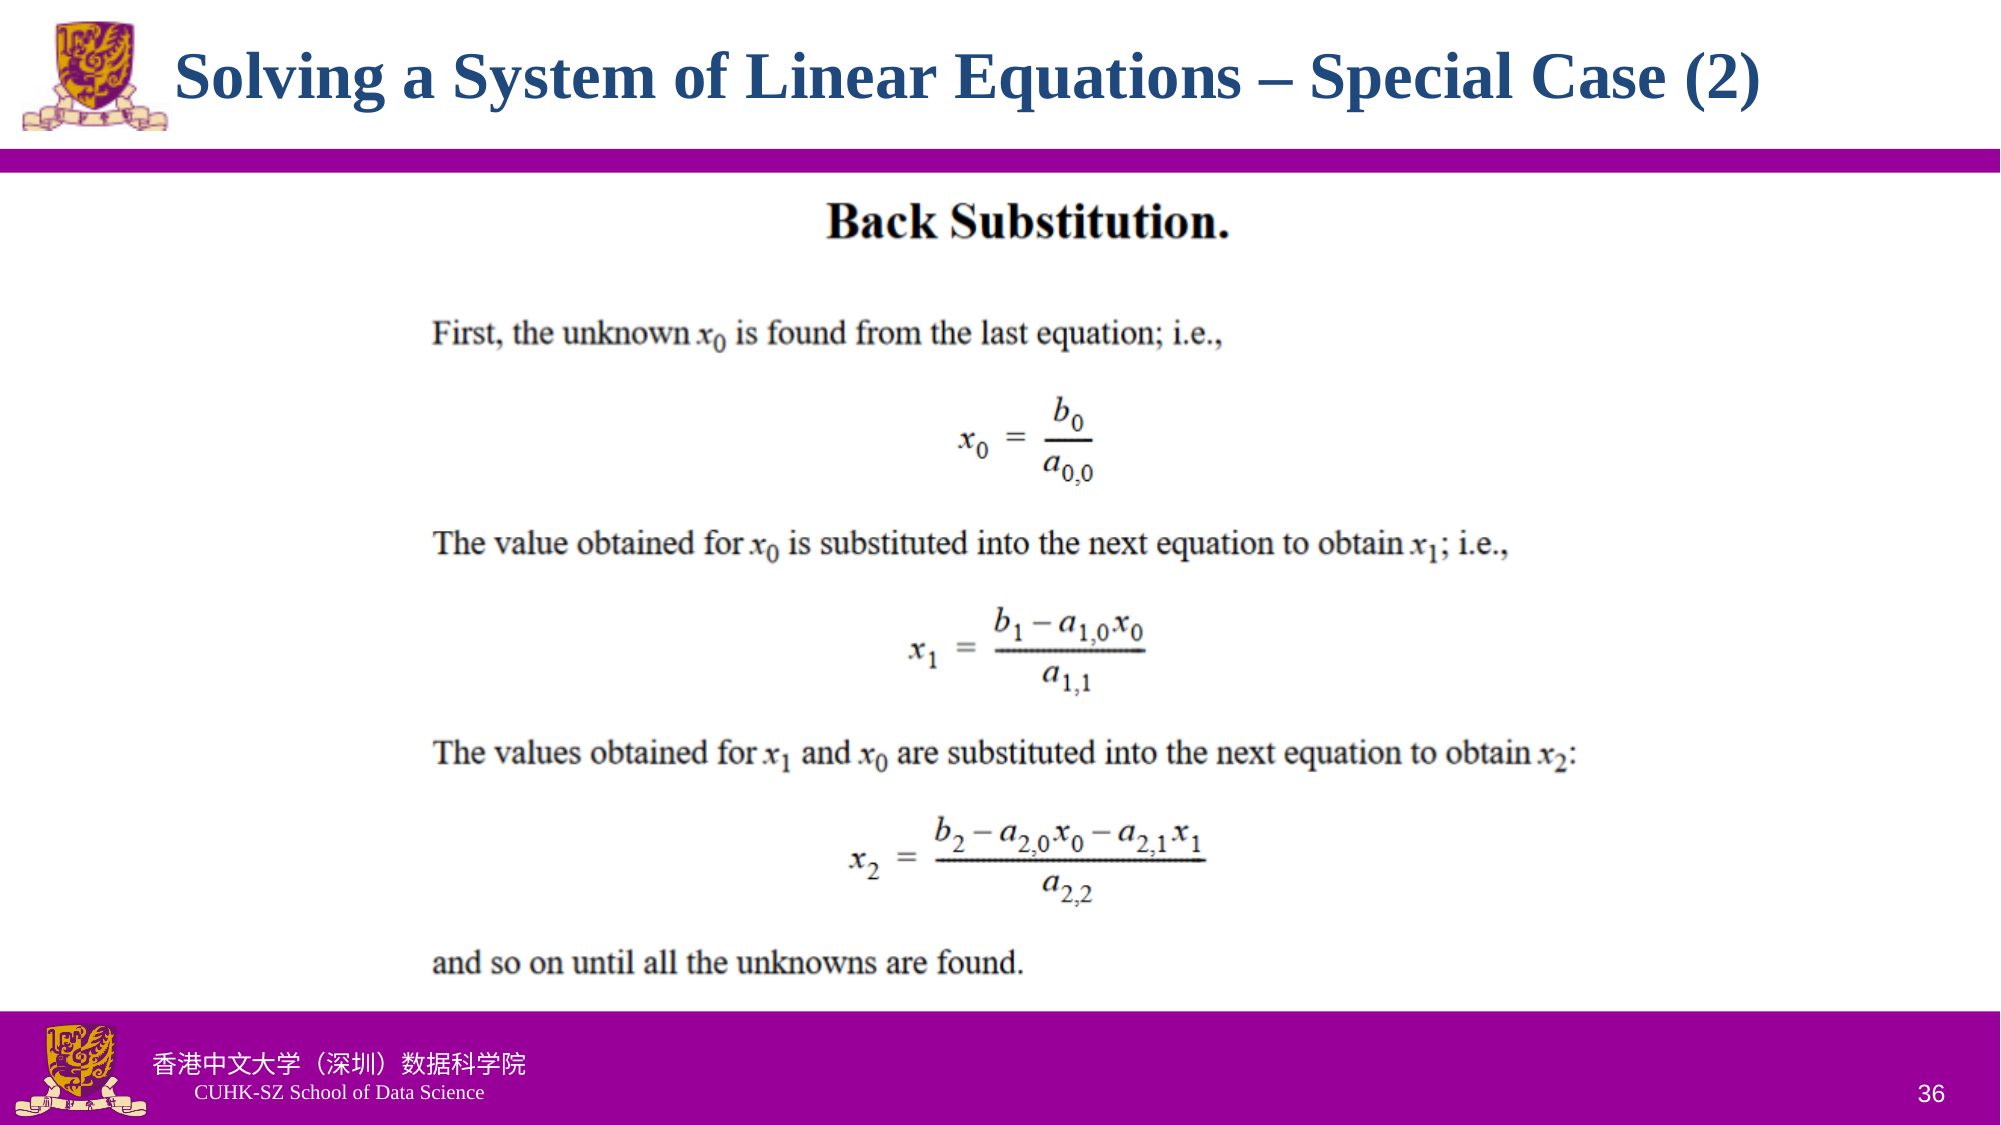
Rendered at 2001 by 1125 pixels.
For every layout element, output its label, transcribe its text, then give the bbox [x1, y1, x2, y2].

slide_number 36 [1493, 1070, 1961, 1125]
picture [14, 1023, 149, 1117]
title Solving a System of Linear Equations – Special Case (2) [159, 15, 1949, 130]
picture [21, 20, 173, 131]
picture [406, 182, 1611, 997]
